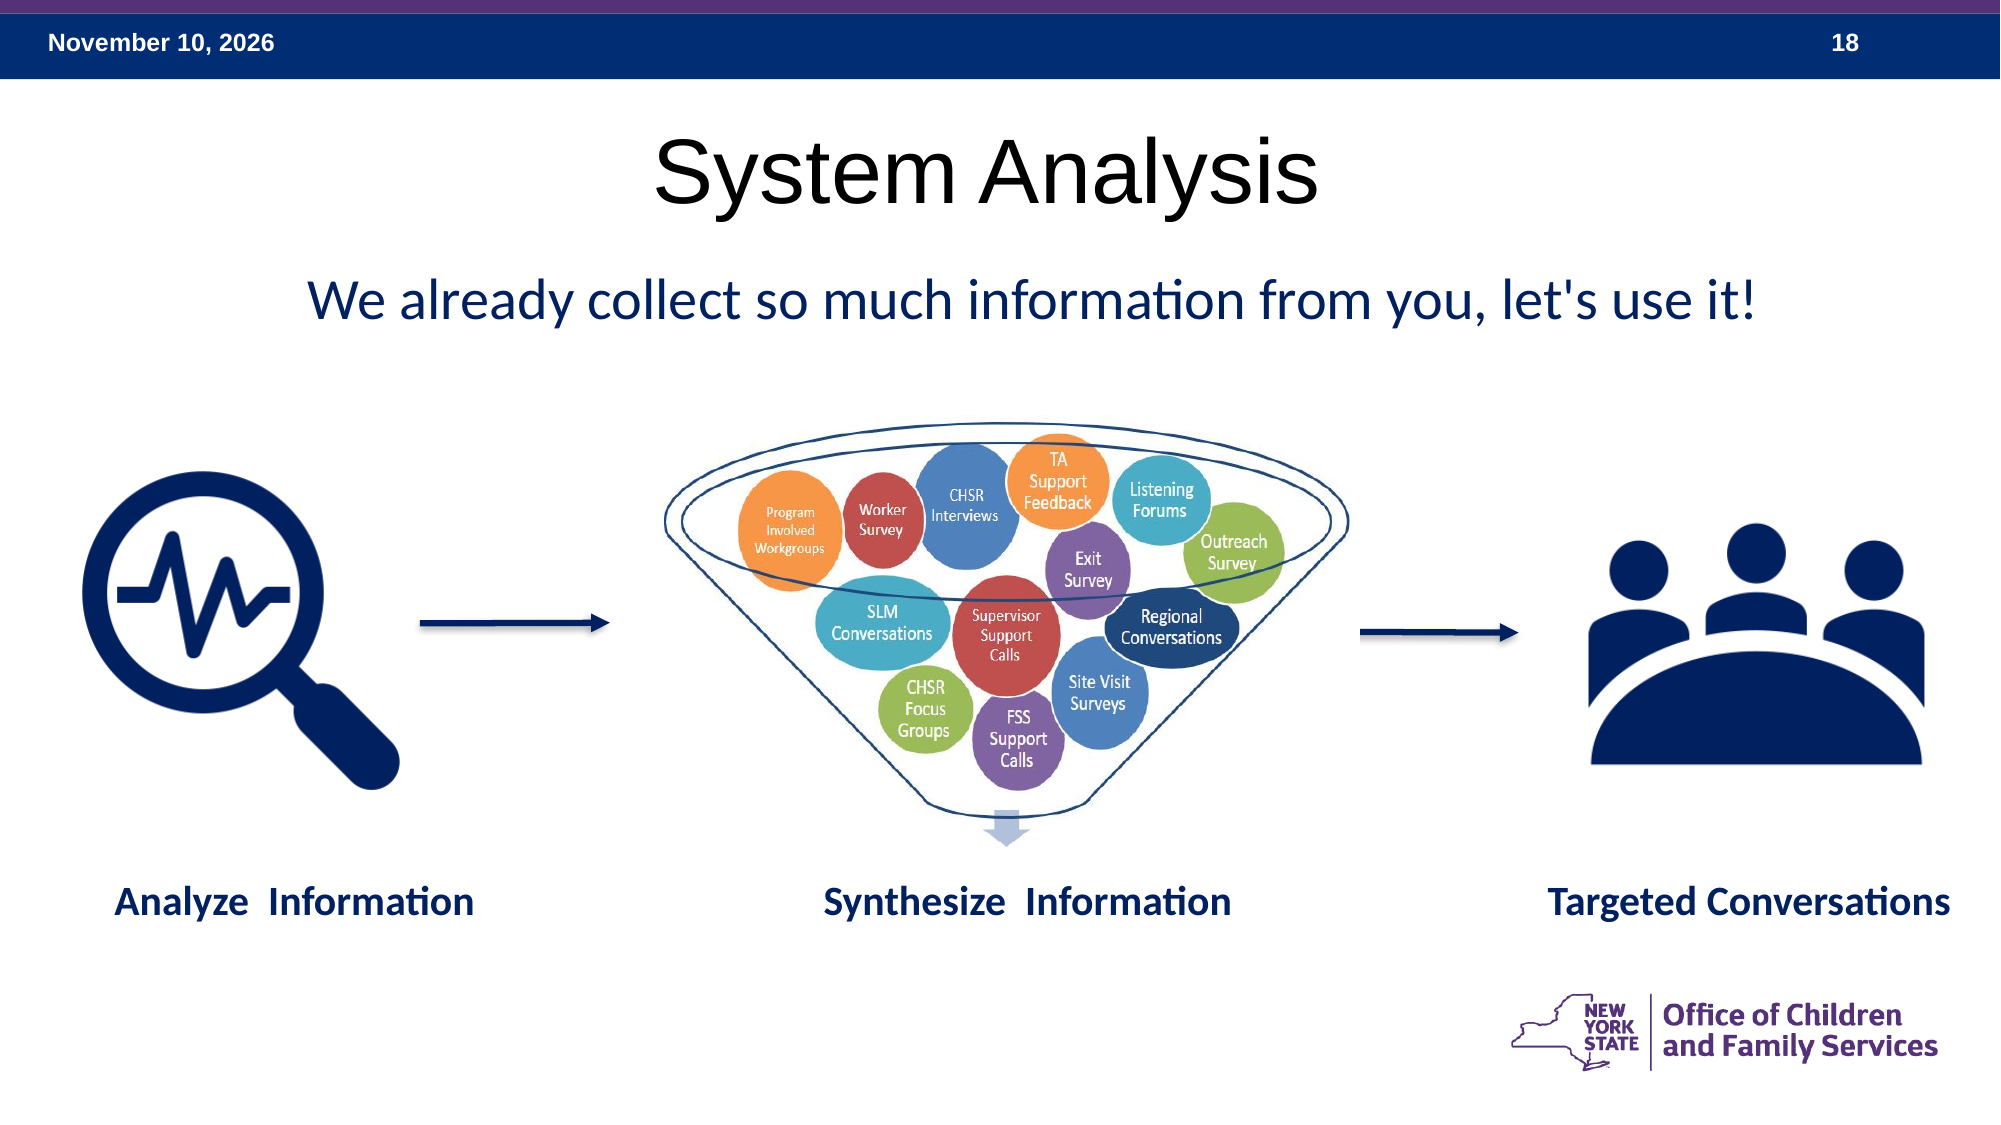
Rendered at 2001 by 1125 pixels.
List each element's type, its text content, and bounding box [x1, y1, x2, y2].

text_box We already collect so much information from you, let's use it! [292, 253, 1837, 409]
text_box Analyze Information [99, 866, 499, 982]
text_box Targeted Conversations [1532, 866, 2000, 932]
picture [649, 415, 1361, 851]
text_box Synthesize Information [808, 866, 1262, 932]
picture [1554, 438, 1958, 850]
picture [1497, 979, 1950, 1084]
title System Analysis [99, 104, 1900, 237]
picture [51, 438, 436, 824]
